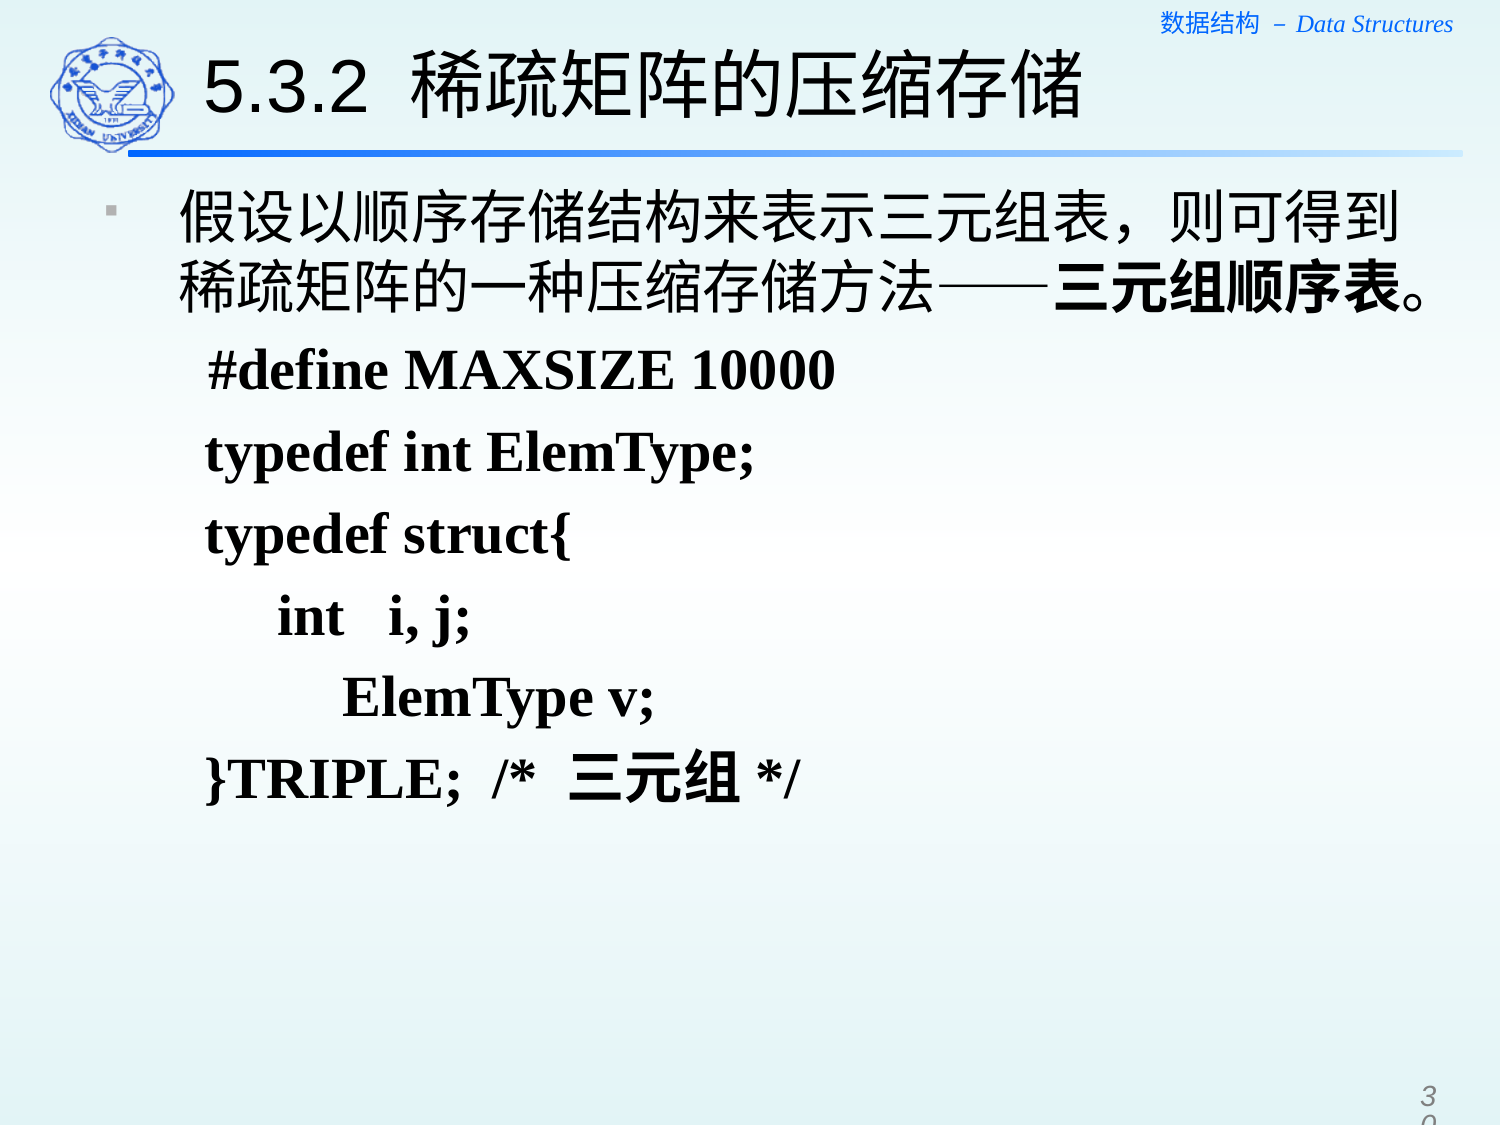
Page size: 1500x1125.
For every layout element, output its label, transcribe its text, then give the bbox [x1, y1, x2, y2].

slide_number 30 [1362, 1062, 1463, 1113]
title 5.3.2 稀疏矩阵的压缩存储 [189, 64, 1353, 134]
text_box 假设以顺序存储结构来表示三元组表，则可得到稀疏矩阵的一种压缩存储方法——三元组顺序表。 #define MAXSIZE 10000 typedef int ElemType; typedef struct{ int i, j; ElemType v; }TRIPLE; /* 三元组*/ [88, 172, 1464, 818]
picture [50, 37, 175, 153]
